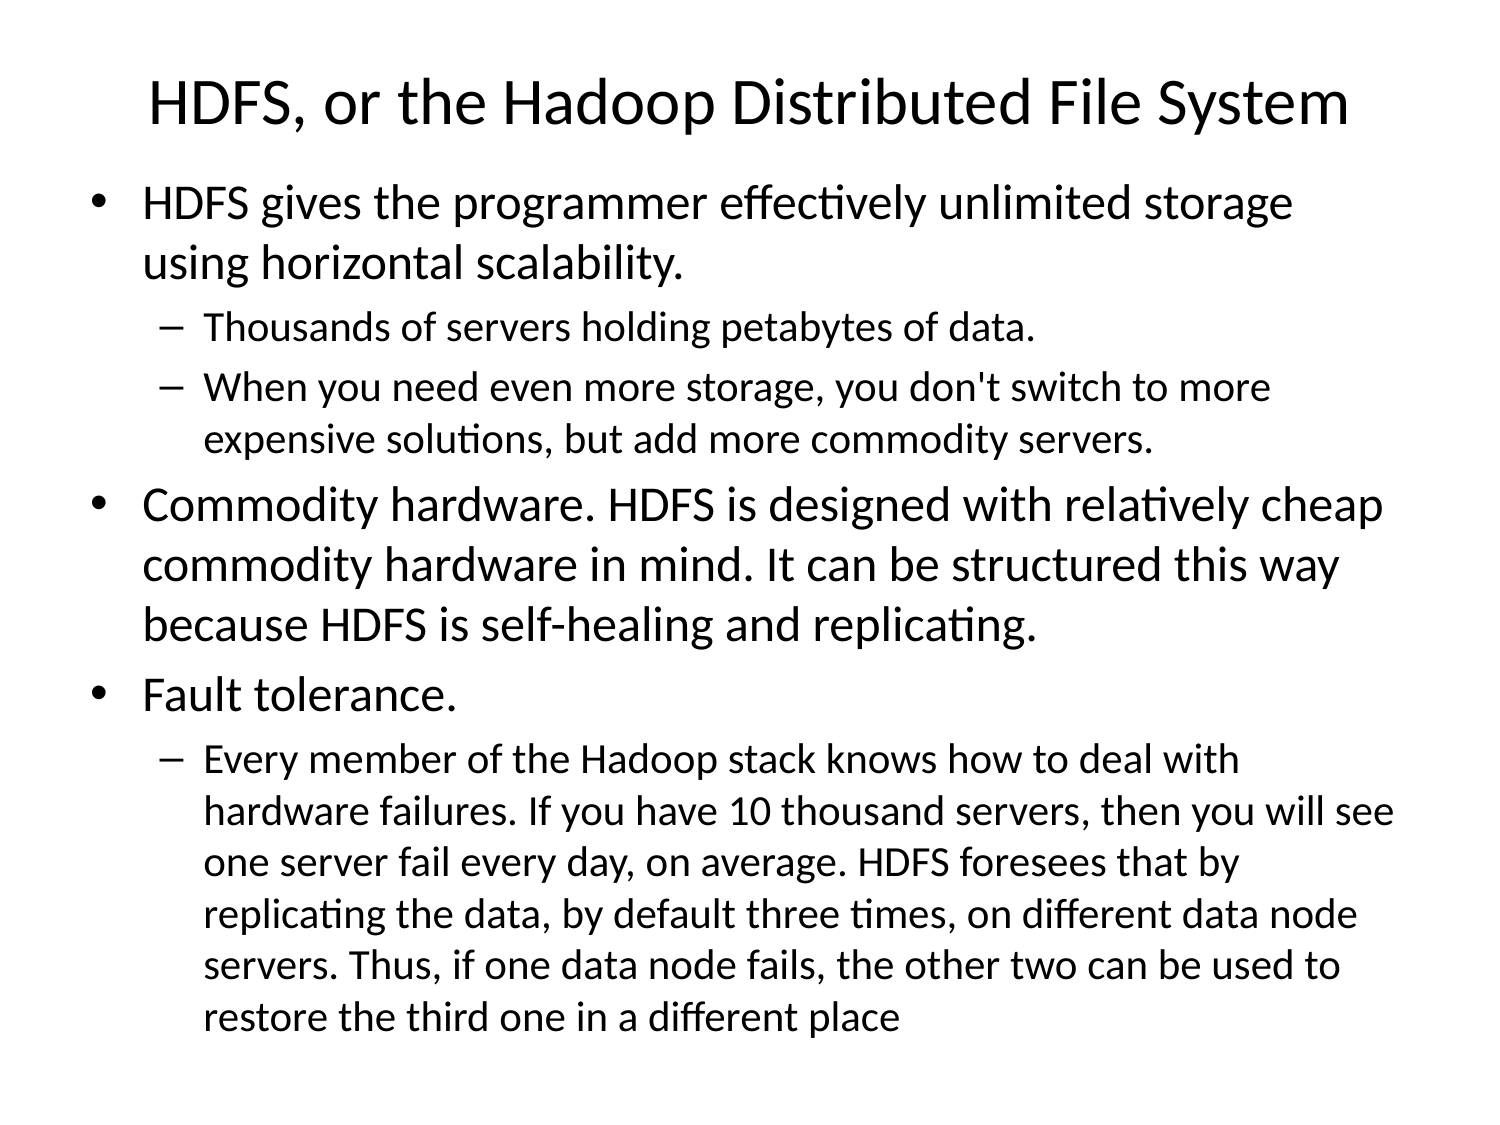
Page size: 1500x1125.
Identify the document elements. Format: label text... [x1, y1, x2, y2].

list HDFS gives the programmer effectively unlimited storage using horizontal scalability. Thousands of servers holding petabytes of data. When you need even more storage, you don't switch to more expensive solutions, but add more commodity servers. Commodity hardware. HDFS is designed with relatively cheap commodity hardware in mind. It can be structured this way because HDFS is self-healing and replicating. Fault tolerance. Every member of the Hadoop stack knows how to deal with hardware failures. If you have 10 thousand servers, then you will see one server fail every day, on average. HDFS foresees that by replicating the data, by default three times, on different data node servers. Thus, if one data node fails, the other two can be used to restore the third one in a different place [75, 162, 1425, 1063]
title HDFS, or the Hadoop Distributed File System [75, 45, 1425, 150]
